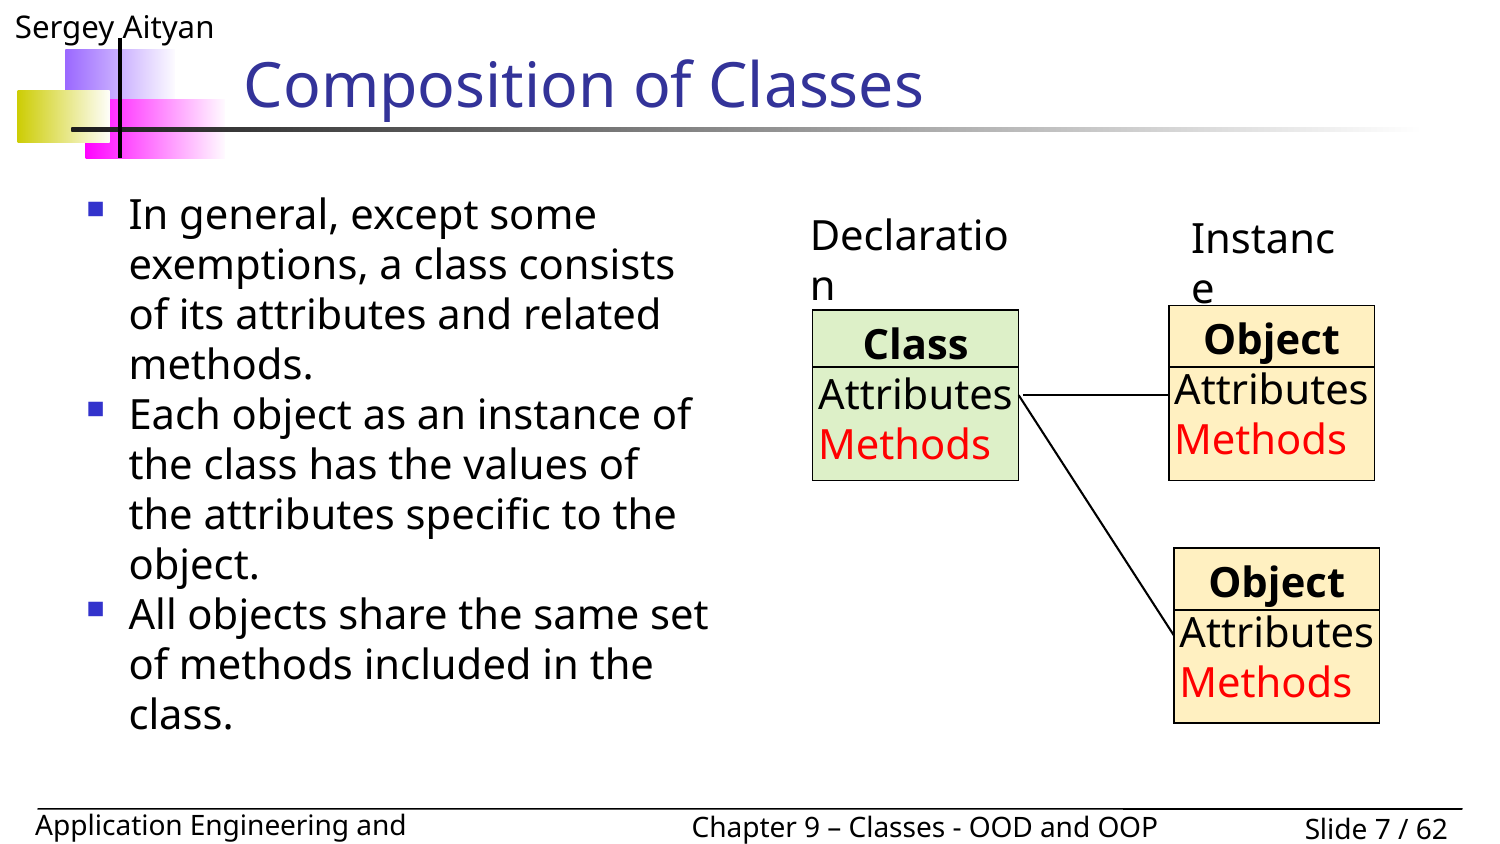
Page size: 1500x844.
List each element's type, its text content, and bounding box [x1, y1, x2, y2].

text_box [794, 201, 1380, 724]
title Composition of Classes [228, 46, 1332, 128]
list In general, except some exemptions, a class consists of its attributes and related methods. Each object as an instance of the class has the values of the attributes specific to the object. All objects share the same set of methods included in the class. [71, 180, 725, 697]
